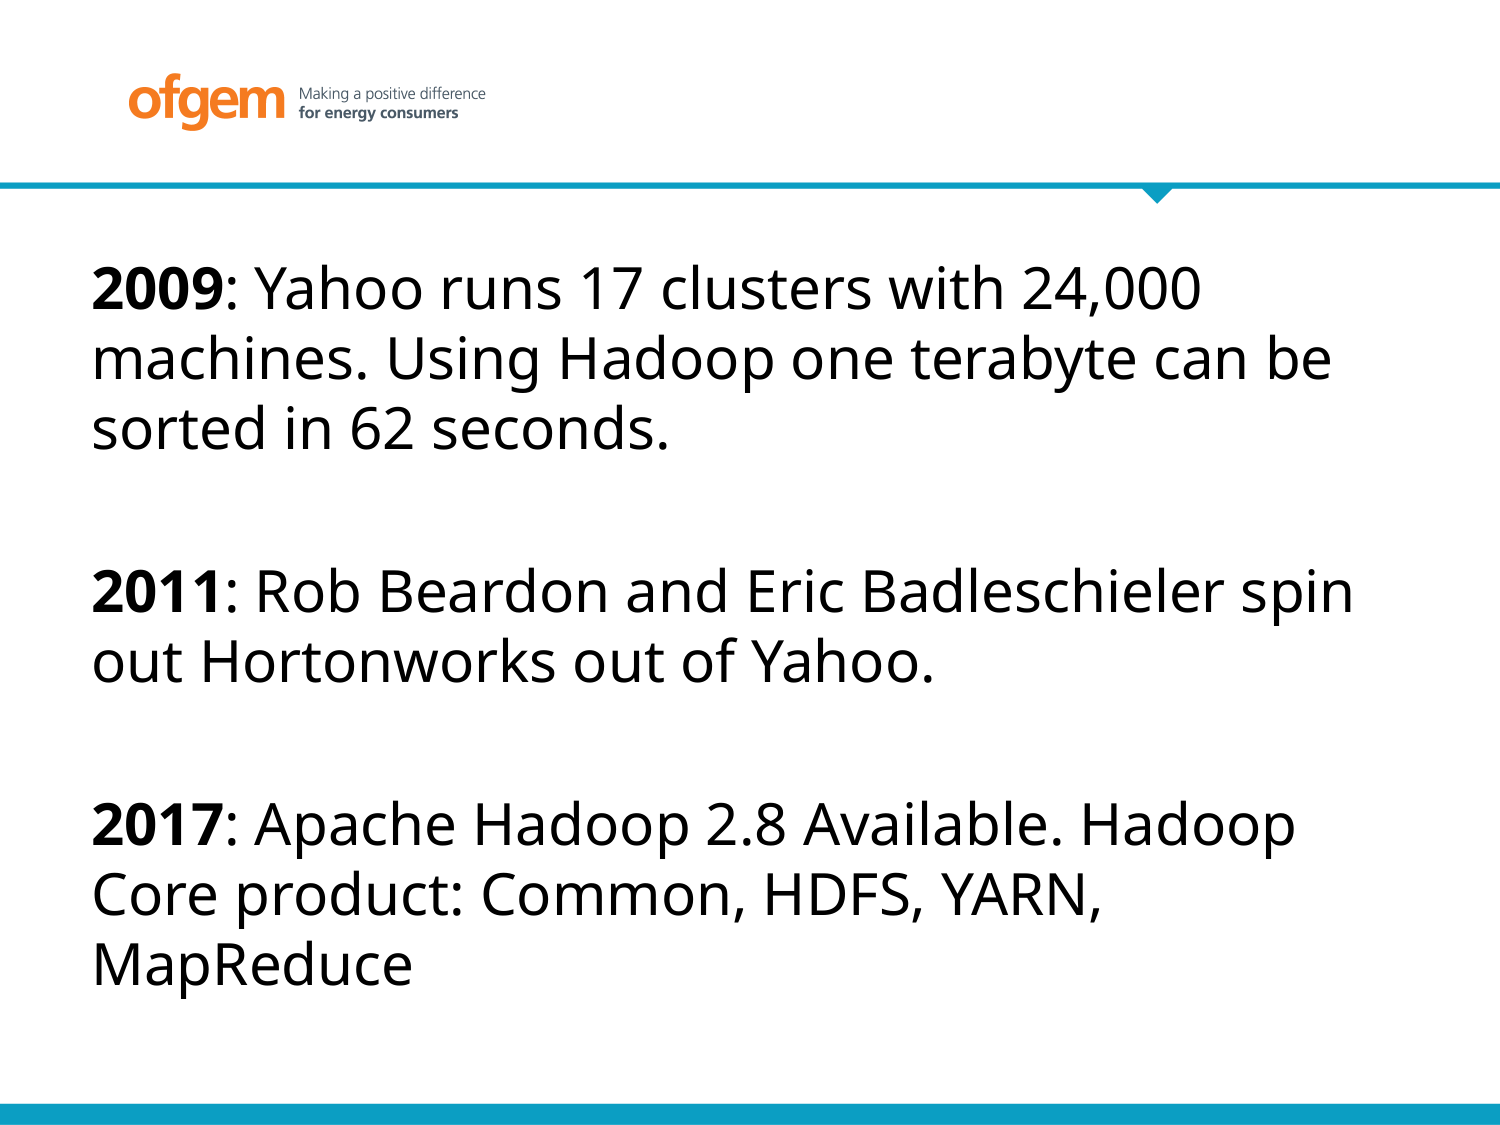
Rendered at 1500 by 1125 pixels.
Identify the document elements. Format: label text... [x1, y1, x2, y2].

text_box [20, 1057, 1480, 1117]
list 2009: Yahoo runs 17 clusters with 24,000 machines. Using Hadoop one terabyte can be sorted in 62 seconds. 2011: Rob Beardon and Eric Badleschieler spin out Hortonworks out of Yahoo. 2017: Apache Hadoop 2.8 Available. Hadoop Core product: Common, HDFS, YARN, MapReduce [76, 243, 1417, 1005]
picture [0, 189, 1500, 1103]
picture [0, 0, 1500, 182]
